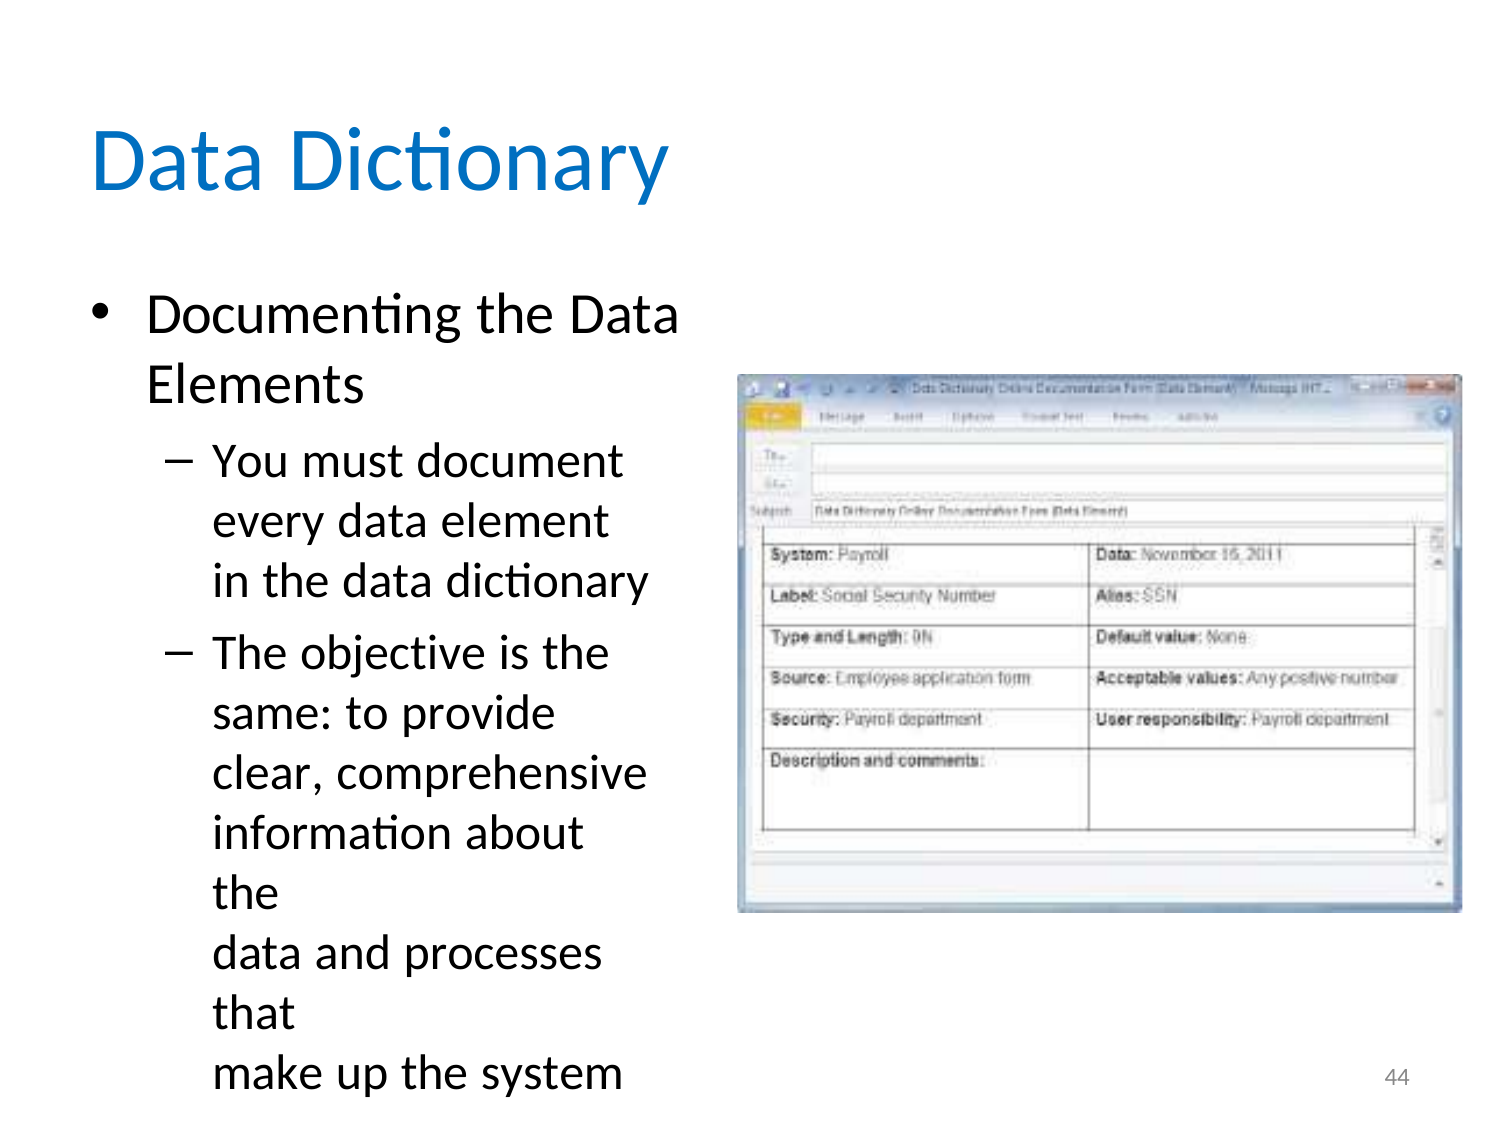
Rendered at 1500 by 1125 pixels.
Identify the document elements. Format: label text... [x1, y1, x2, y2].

text_box [737, 374, 1463, 913]
slide_number 44 [1380, 1060, 1415, 1125]
title Data Dictionary [87, 54, 1413, 287]
text_box Documenting the Data Elements You must document every data element in the data dictionary The objective is the same: to provide clear, comprehensive information about the data and processes that make up the system [87, 275, 697, 1100]
